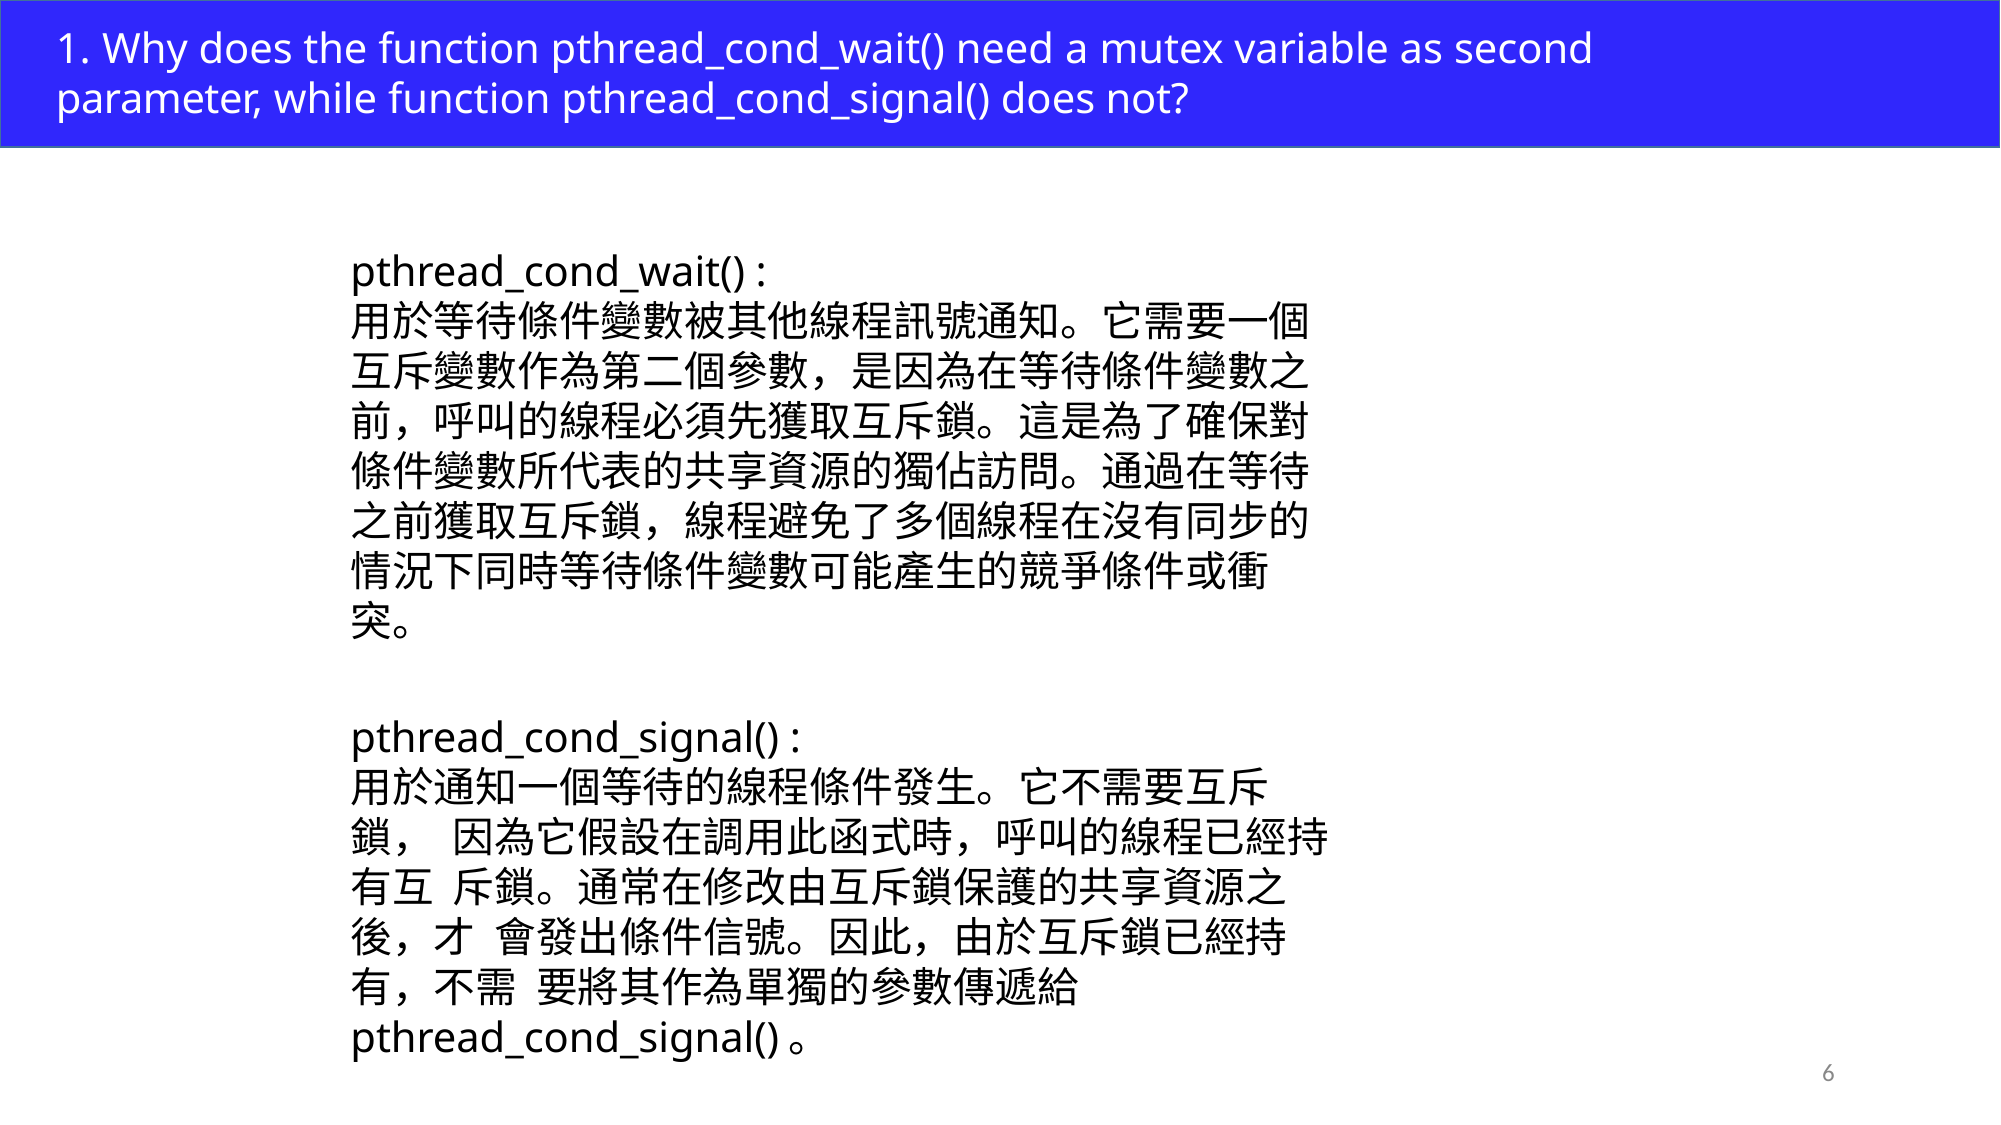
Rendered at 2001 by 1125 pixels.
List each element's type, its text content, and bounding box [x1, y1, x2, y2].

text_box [0, 0, 2000, 150]
slide_number 10 [1815, 1060, 1854, 1125]
text_box pthread_cond_wait() : 用於等待條件變數被其他線程訊號通知。它需要一個 互斥變數作為第二個參數，是因為在等待條件變數之 前，呼叫的線程必須先獲取互斥鎖。這是為了確保對 條件變數所代表的共享資源的獨佔訪問。通過在等待 之前獲取互斥鎖，線程避免了多個線程在沒有同步的 情況下同時等待條件變數可能產生的競爭條件或衝突。 pthread_cond_signal() : 用於通知一個等待的線程條件發生。它不需要互斥鎖， 因為它假設在調用此函式時，呼叫的線程已經持有互 斥鎖。通常在修改由互斥鎖保護的共享資源之後，才 會發出條件信號。因此，由於互斥鎖已經持有，不需 要將其作為單獨的參數傳遞給 pthread_cond_signal()。 [348, 242, 1353, 1061]
